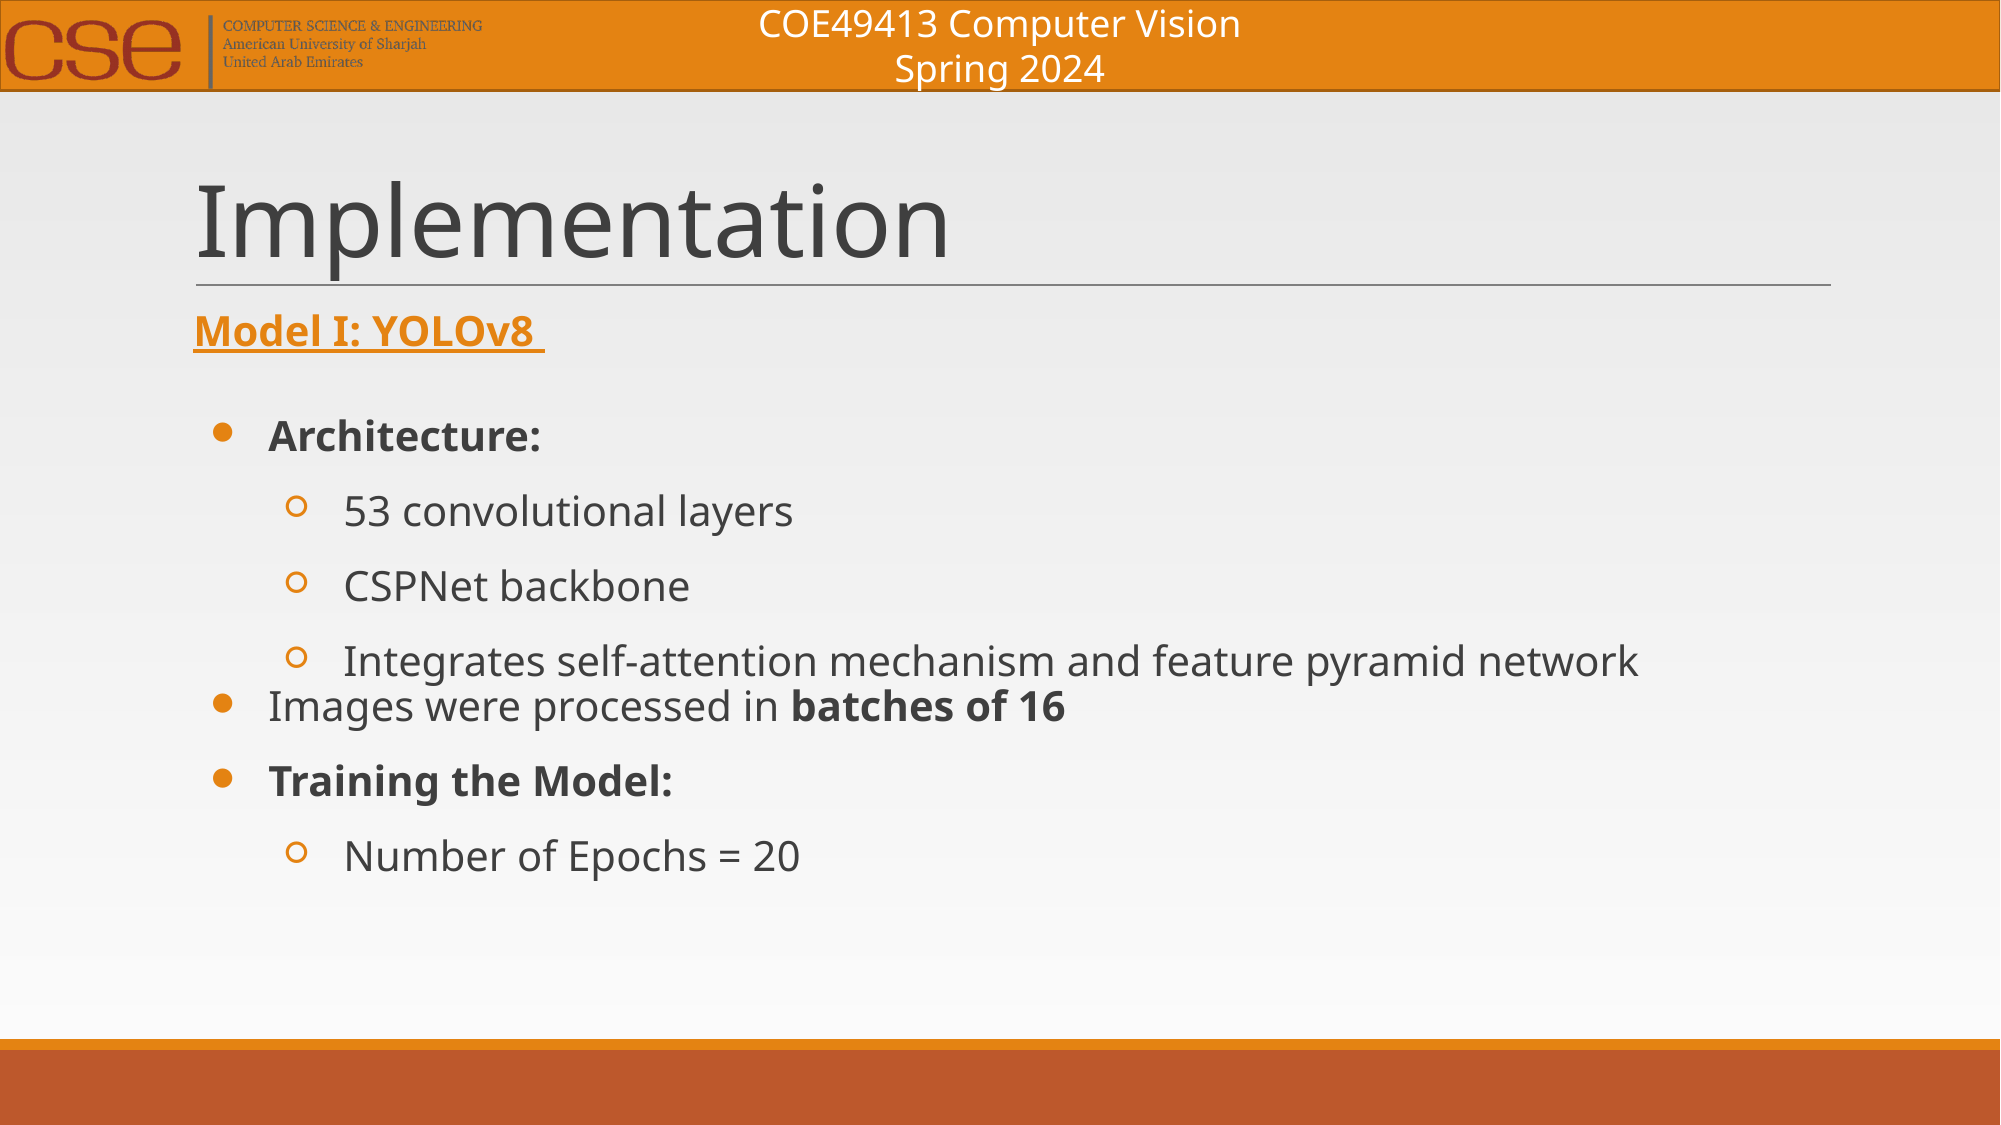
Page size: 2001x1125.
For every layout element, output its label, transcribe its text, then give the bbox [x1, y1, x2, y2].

title Implementation [180, 47, 1830, 285]
list Model I: YOLOv8 Architecture: 53 convolutional layers CSPNet backbone Integrates self-attention mechanism and feature pyramid network Images were processed in batches of 16 Training the Model: Number of Epochs = 20 [193, 302, 1830, 963]
picture [0, 3, 491, 96]
